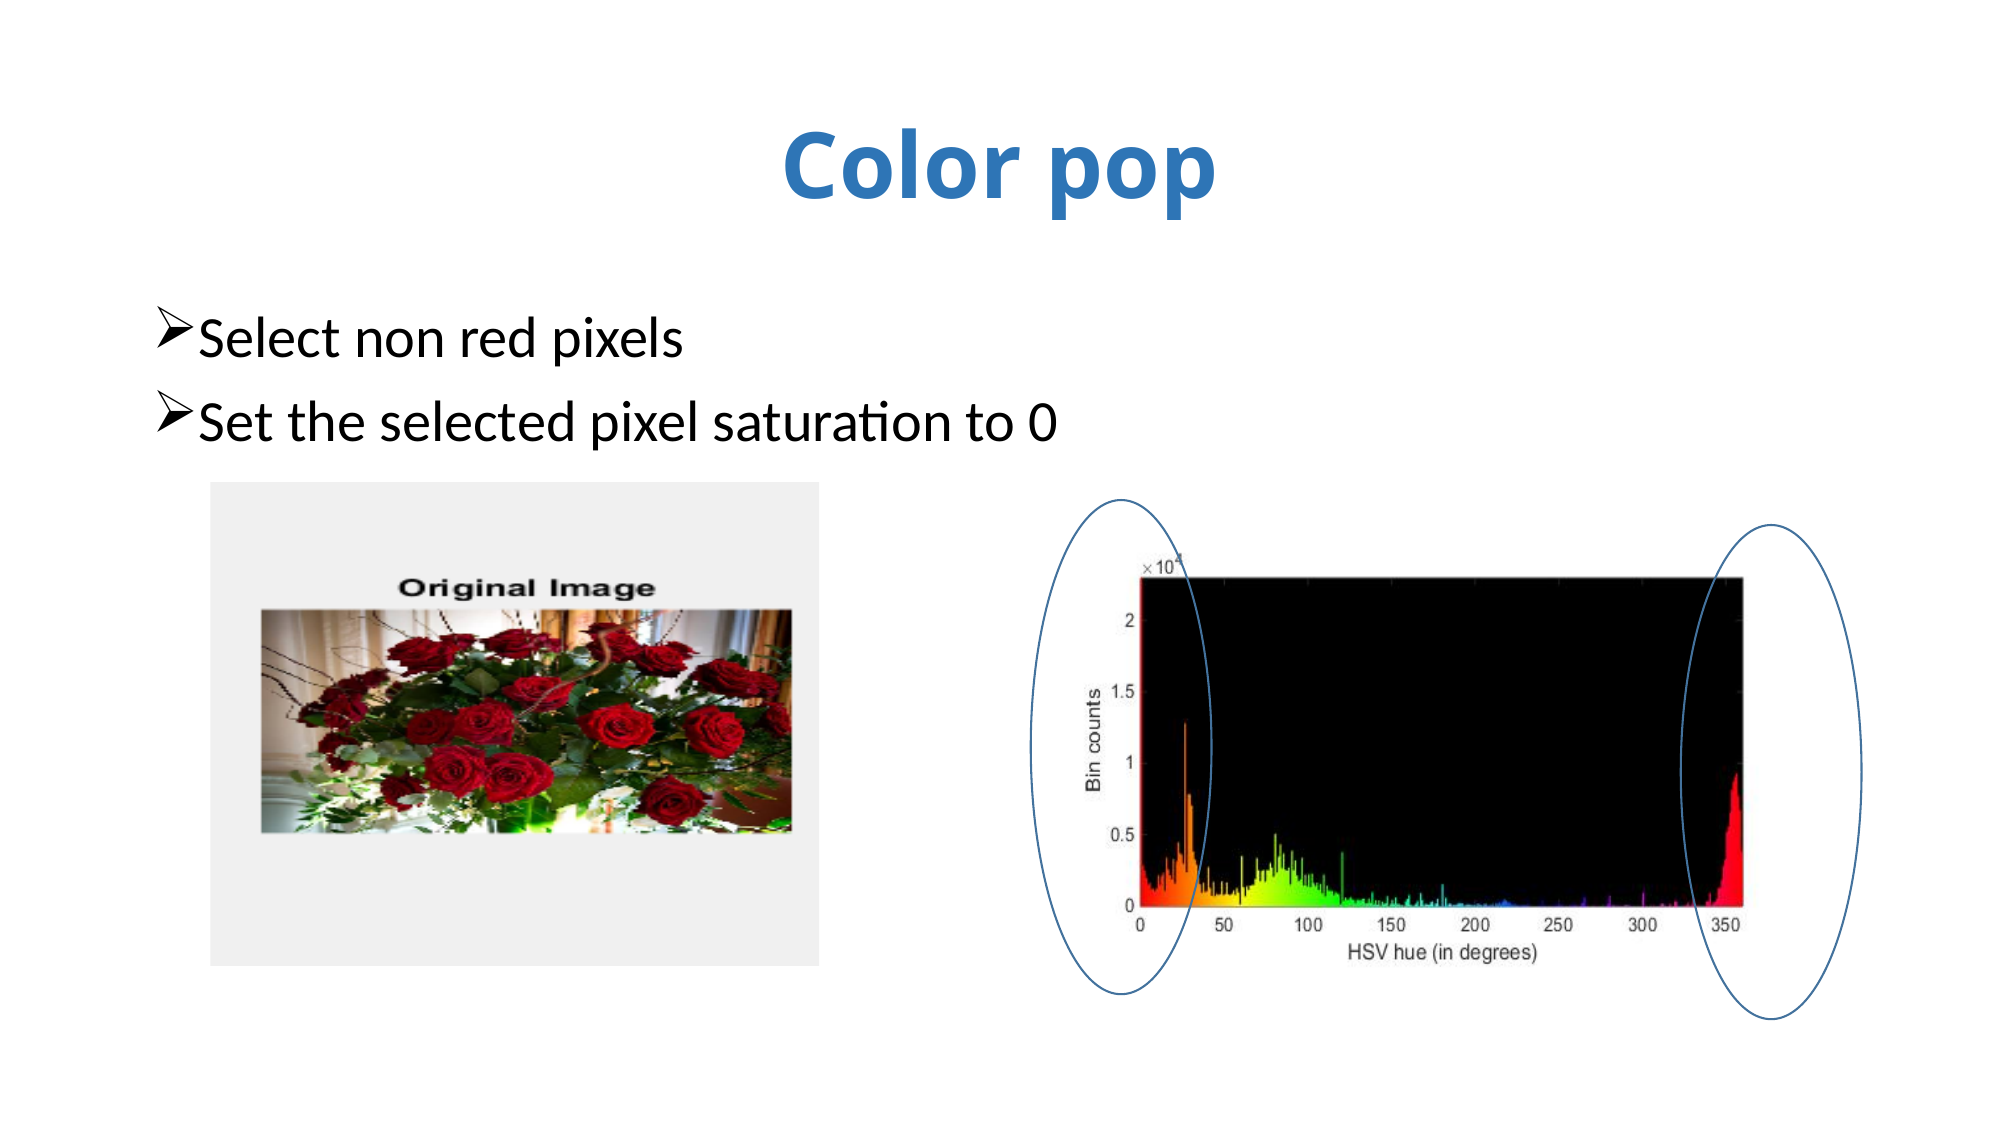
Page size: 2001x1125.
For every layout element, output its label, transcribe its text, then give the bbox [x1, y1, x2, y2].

text_box [1725, 988, 1817, 1021]
text_box [1099, 988, 1144, 996]
title Color pop [137, 59, 1863, 278]
picture [988, 506, 1914, 988]
picture [210, 482, 820, 966]
text_box [1099, 498, 1143, 506]
list Select non red pixels Set the selected pixel saturation to 0 [137, 299, 1863, 1014]
